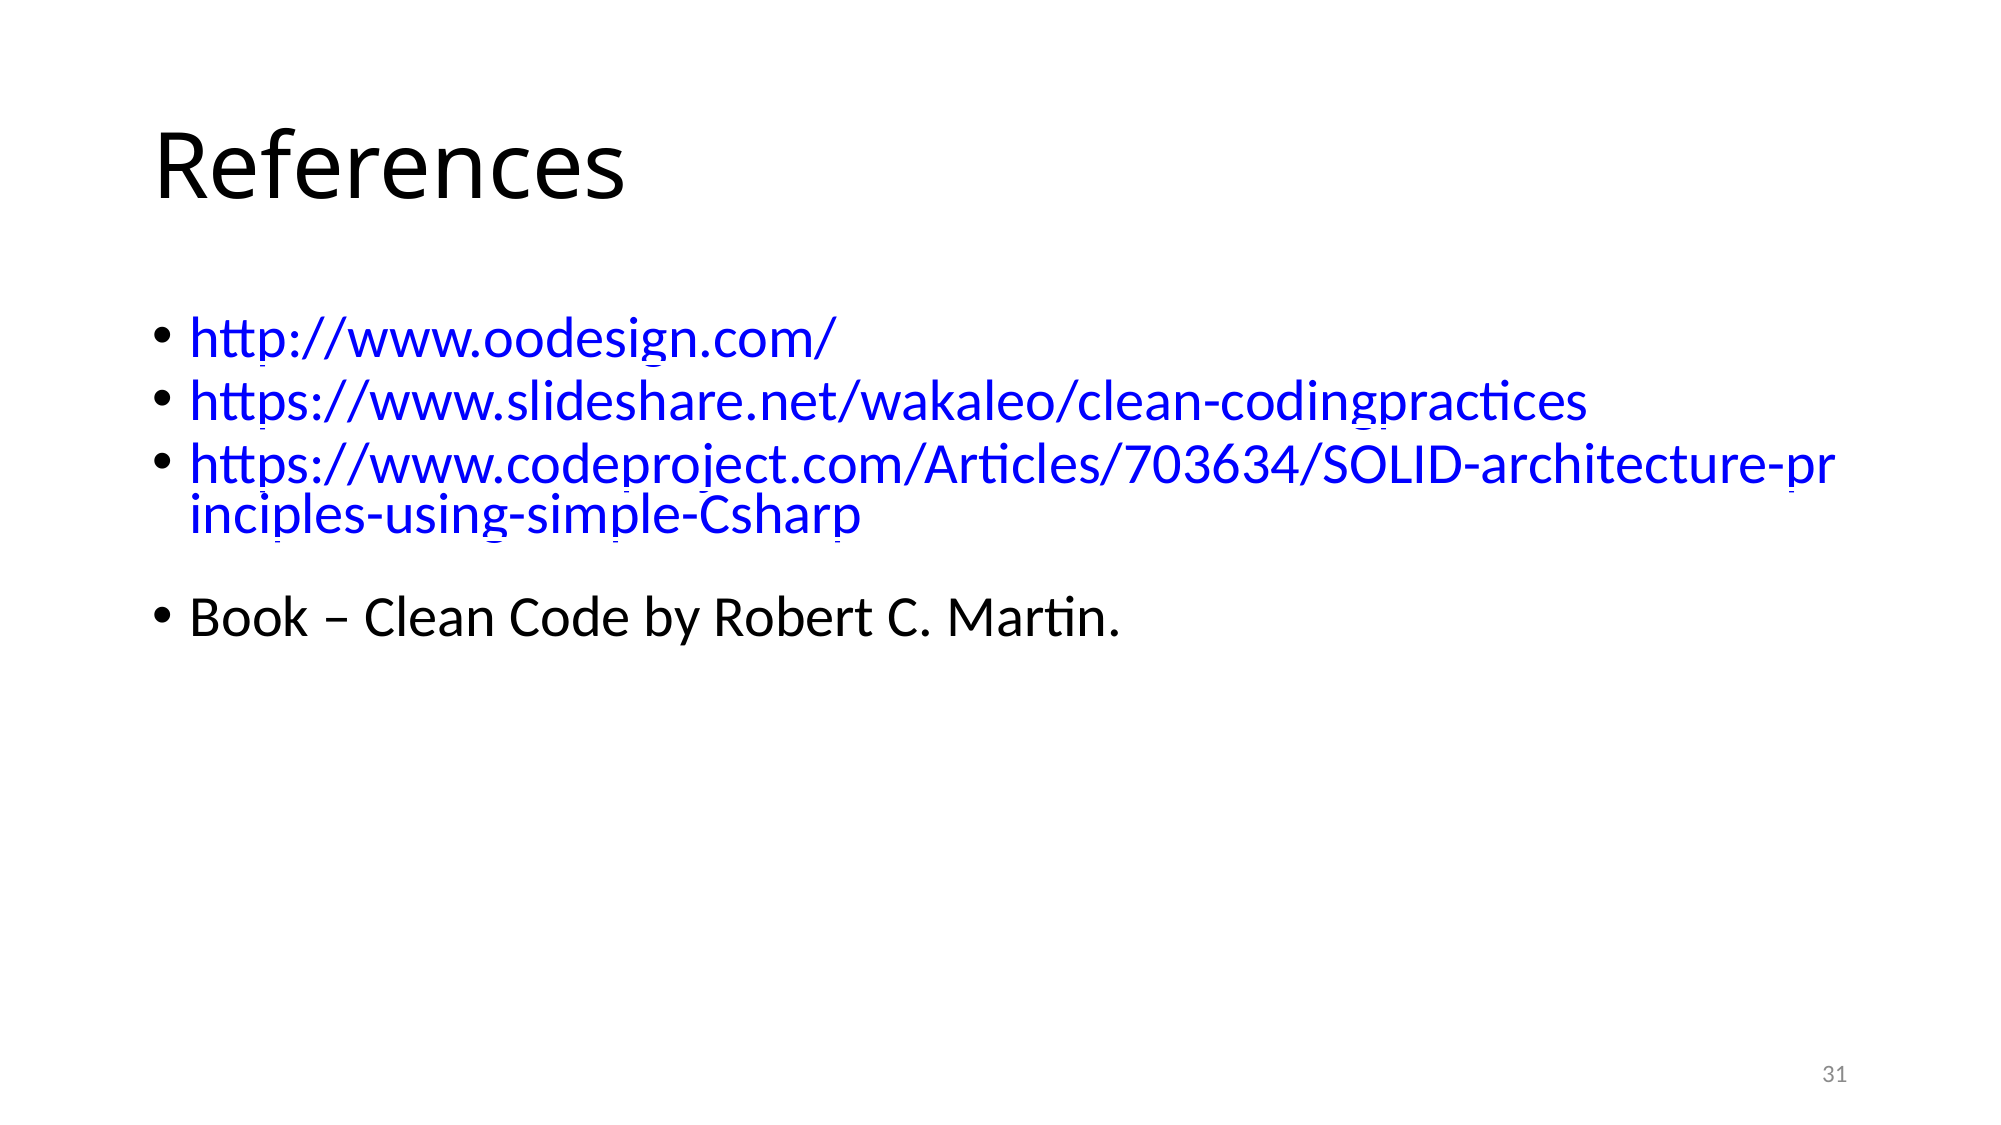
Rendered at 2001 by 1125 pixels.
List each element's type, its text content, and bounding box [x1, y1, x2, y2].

text_box http://www.oodesign.com/ https://www.slideshare.net/wakaleo/clean-codingpractices https://www.codeproject.com/Articles/703634/SOLID-architecture-principles-using-simple-Csharp Book – Clean Code by Robert C. Martin. [137, 299, 1863, 1014]
text_box 31 [1412, 1042, 1863, 1103]
text_box References [137, 59, 1863, 278]
